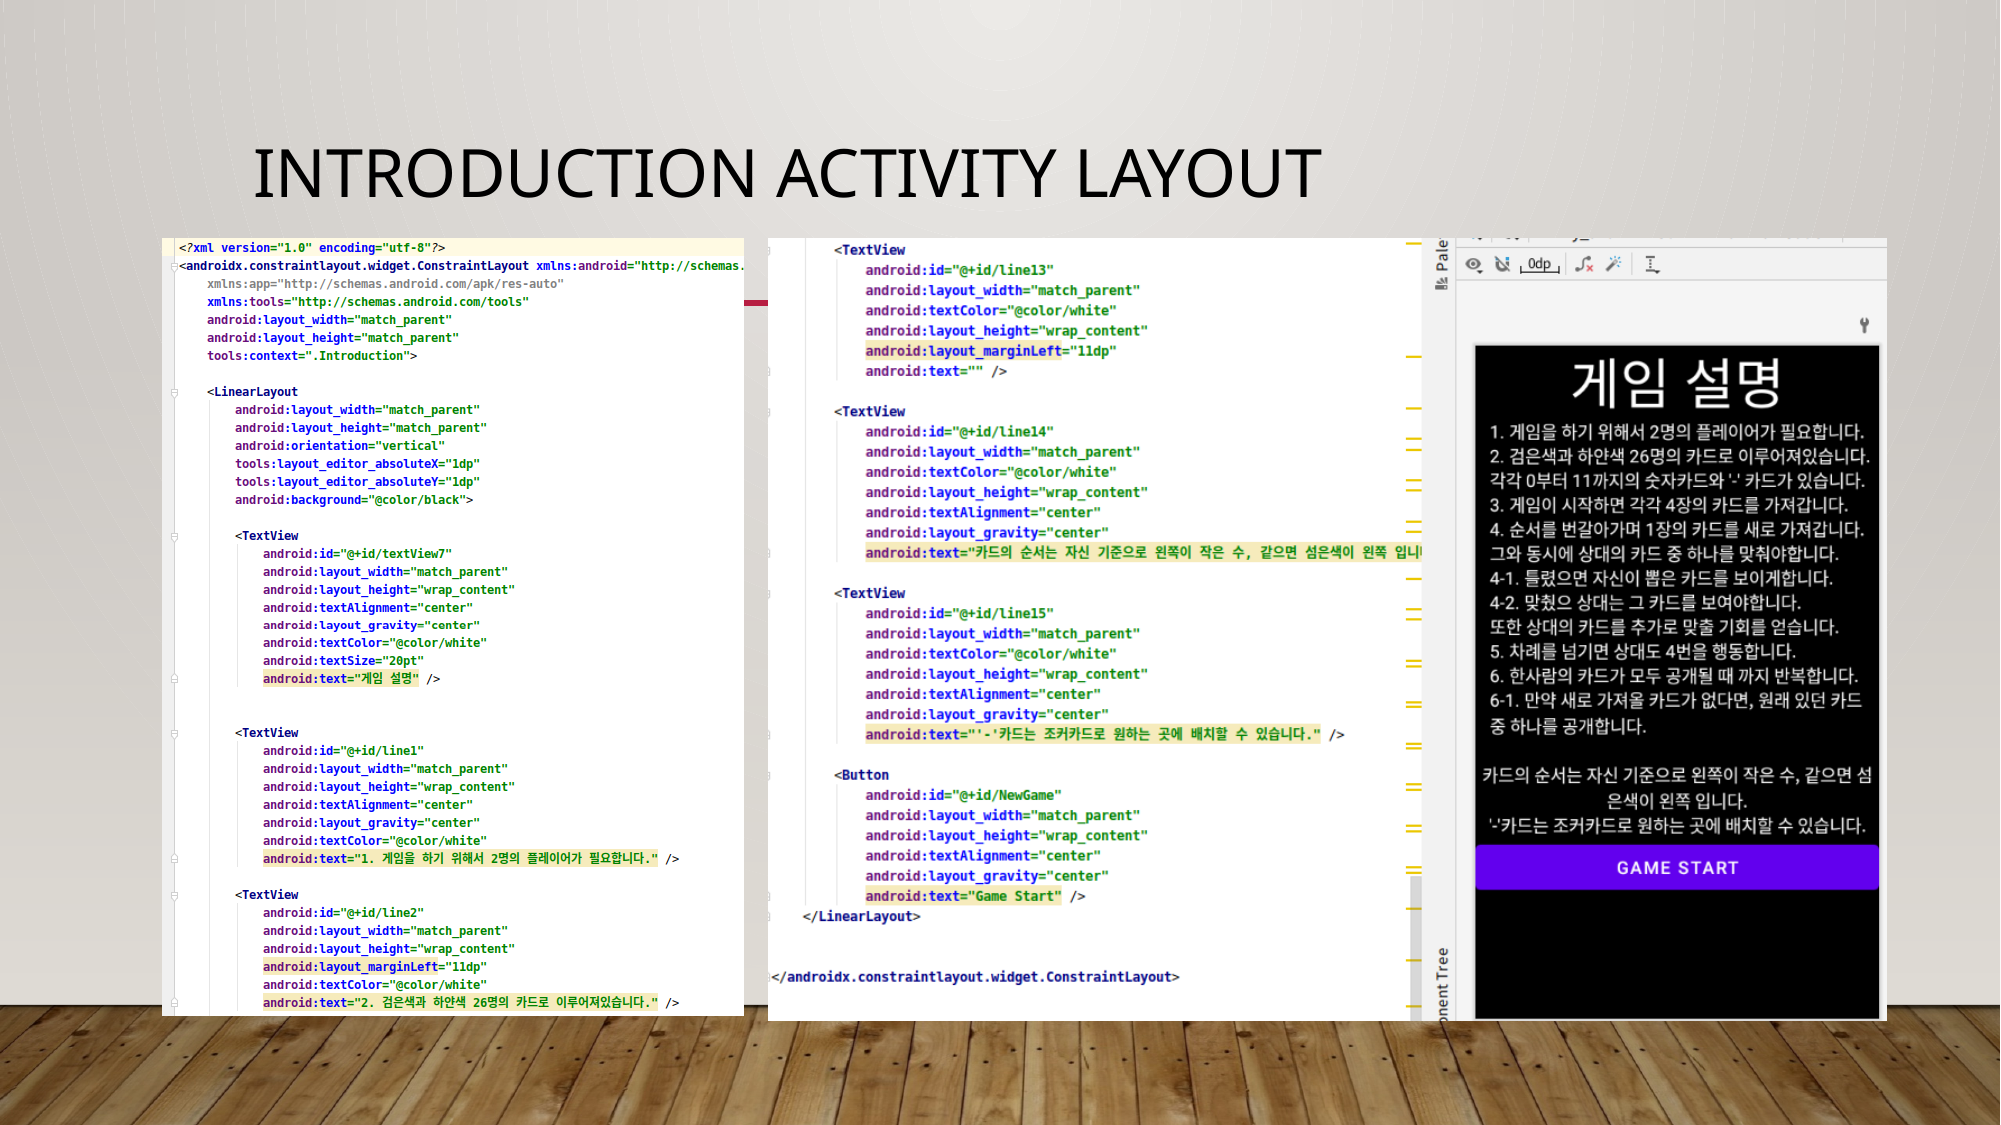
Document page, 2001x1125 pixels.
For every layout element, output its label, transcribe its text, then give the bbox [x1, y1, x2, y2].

picture [0, 238, 2000, 1125]
title Introduction Activity Layout [238, 131, 1814, 305]
